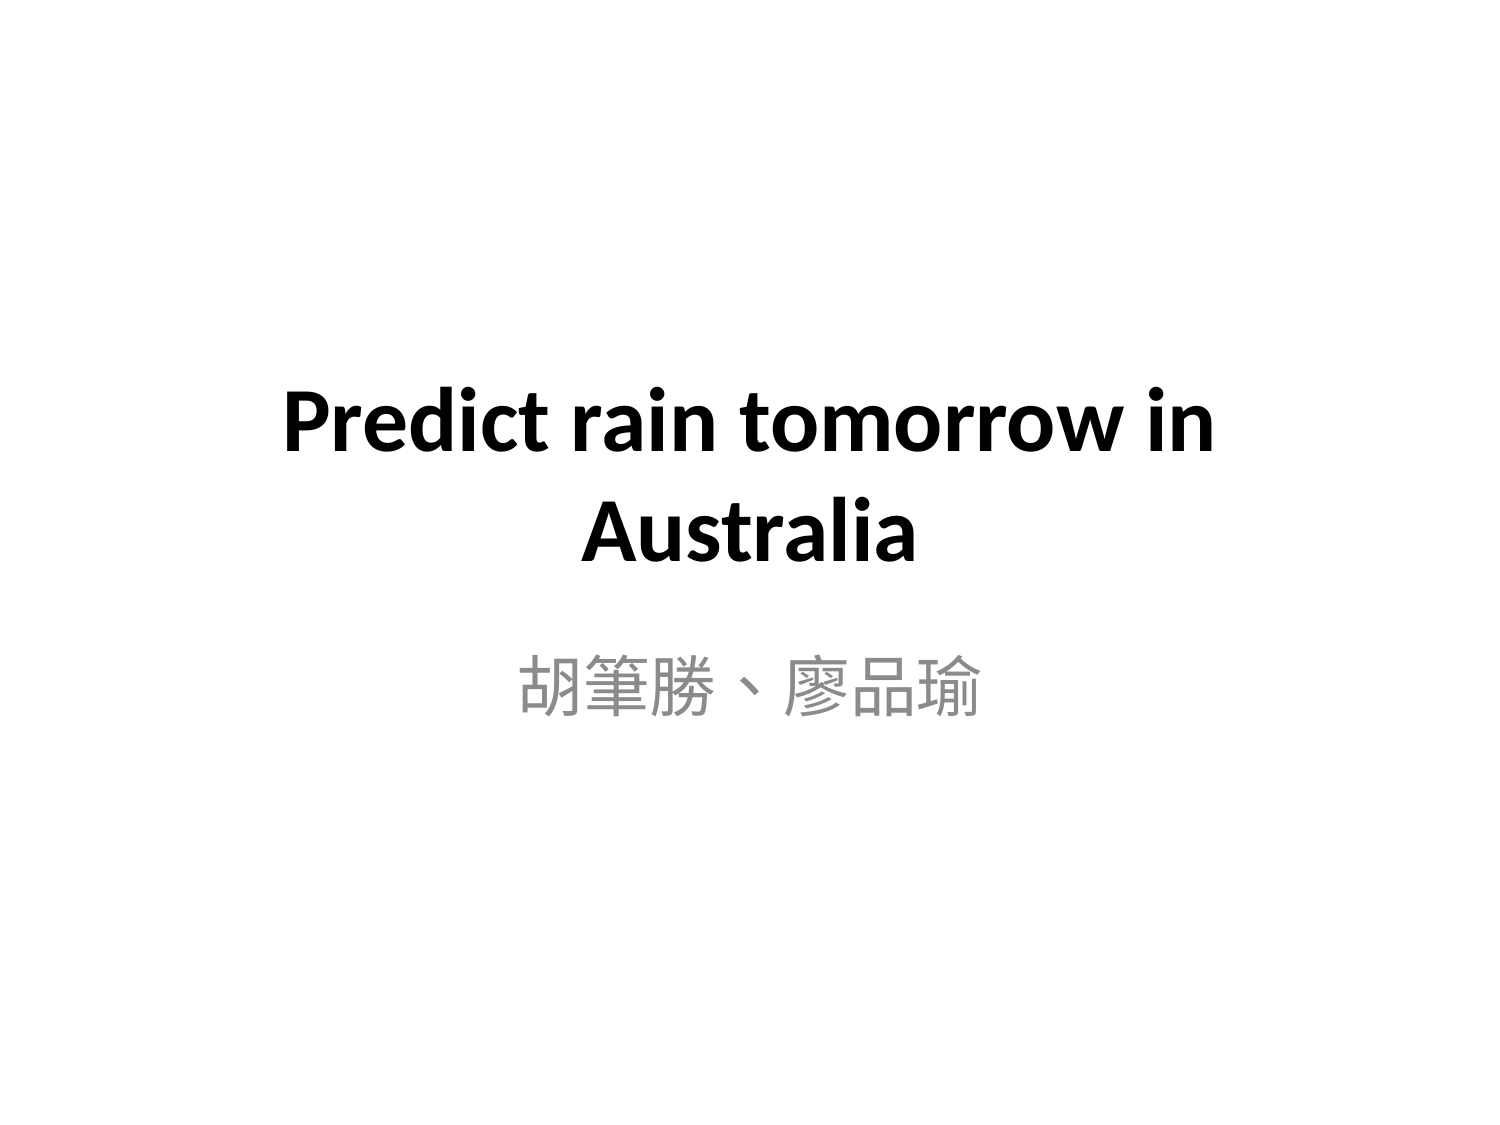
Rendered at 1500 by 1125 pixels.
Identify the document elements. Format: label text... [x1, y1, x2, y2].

subtitle 胡筆勝、廖品瑜 [225, 637, 1275, 925]
title Predict rain tomorrow in Australia [112, 349, 1388, 591]
